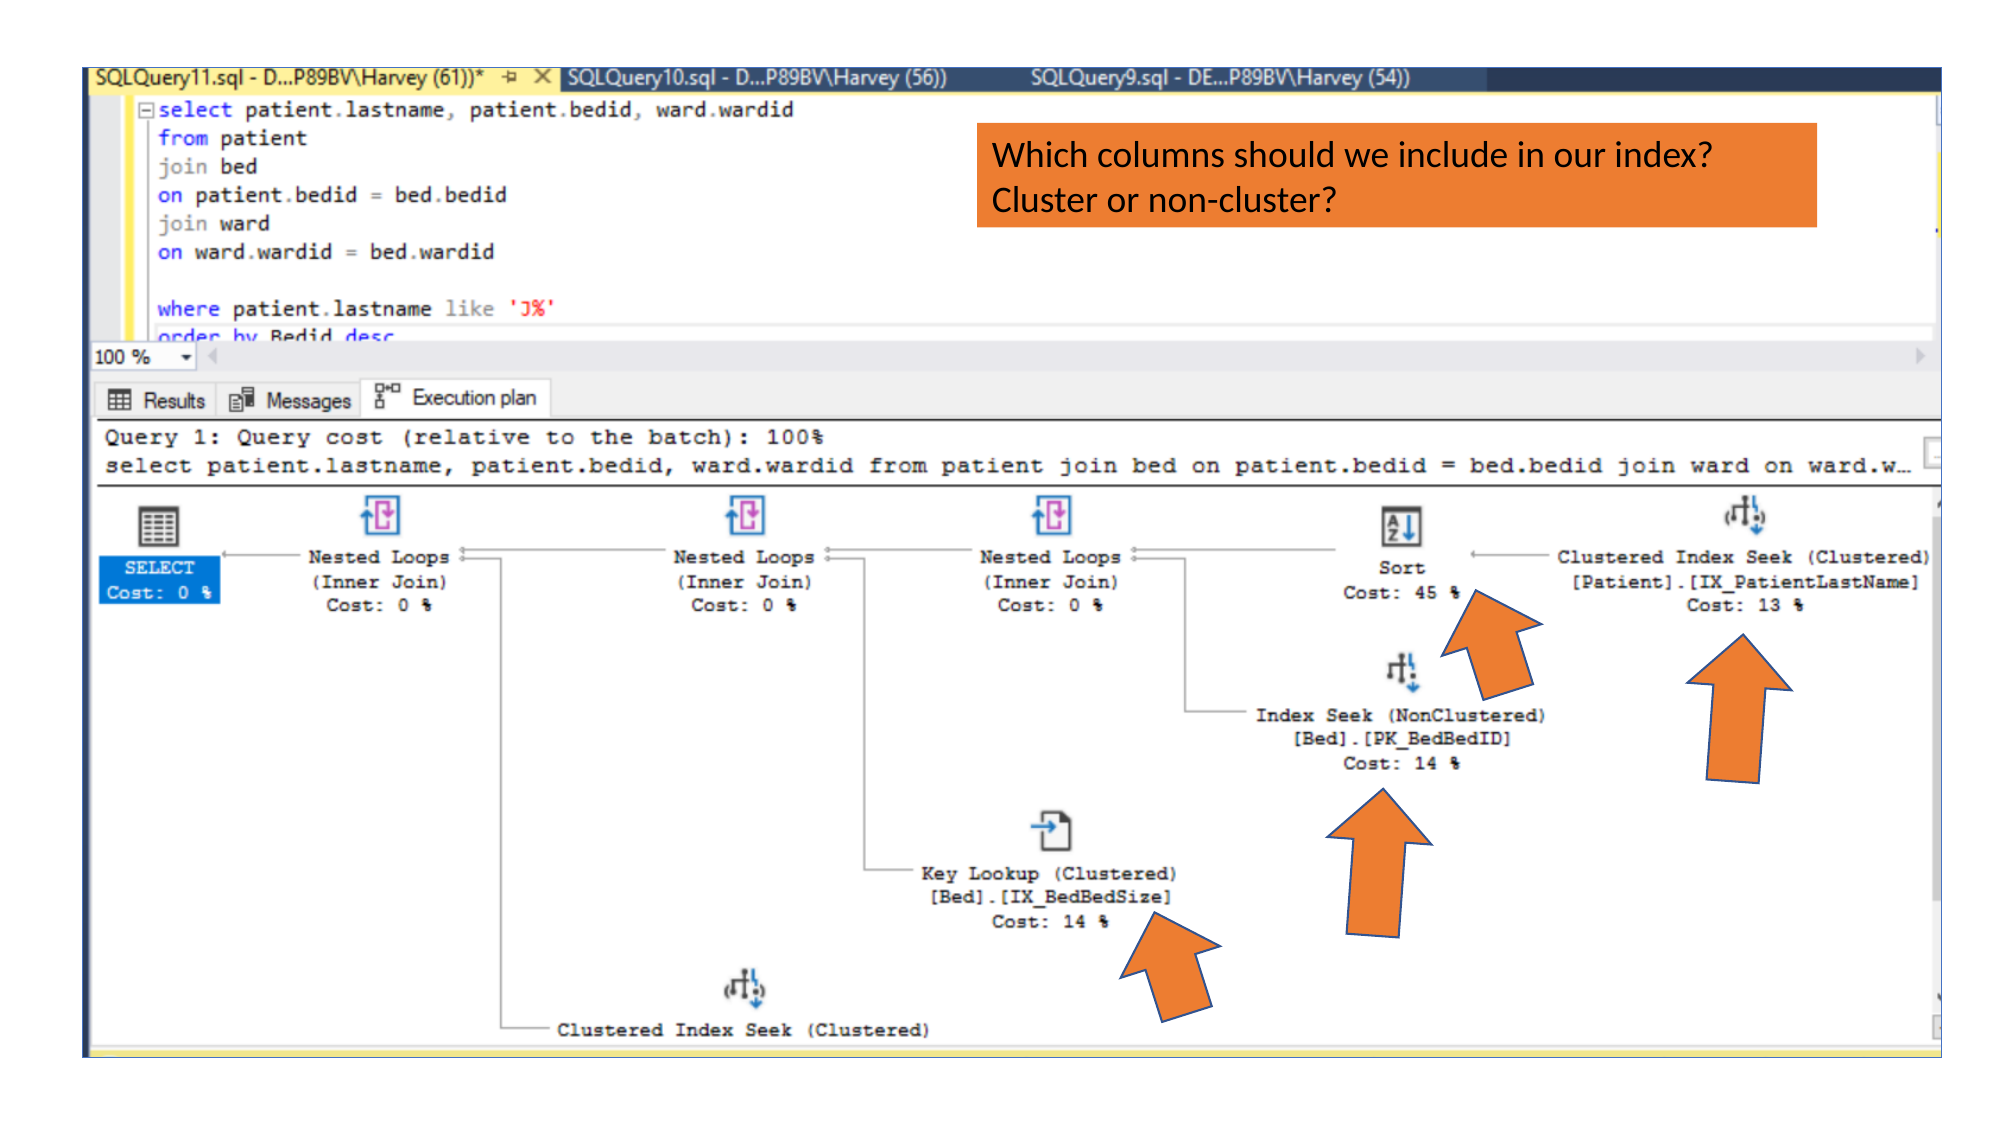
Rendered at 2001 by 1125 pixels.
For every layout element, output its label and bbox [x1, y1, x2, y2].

picture [82, 67, 1942, 1058]
